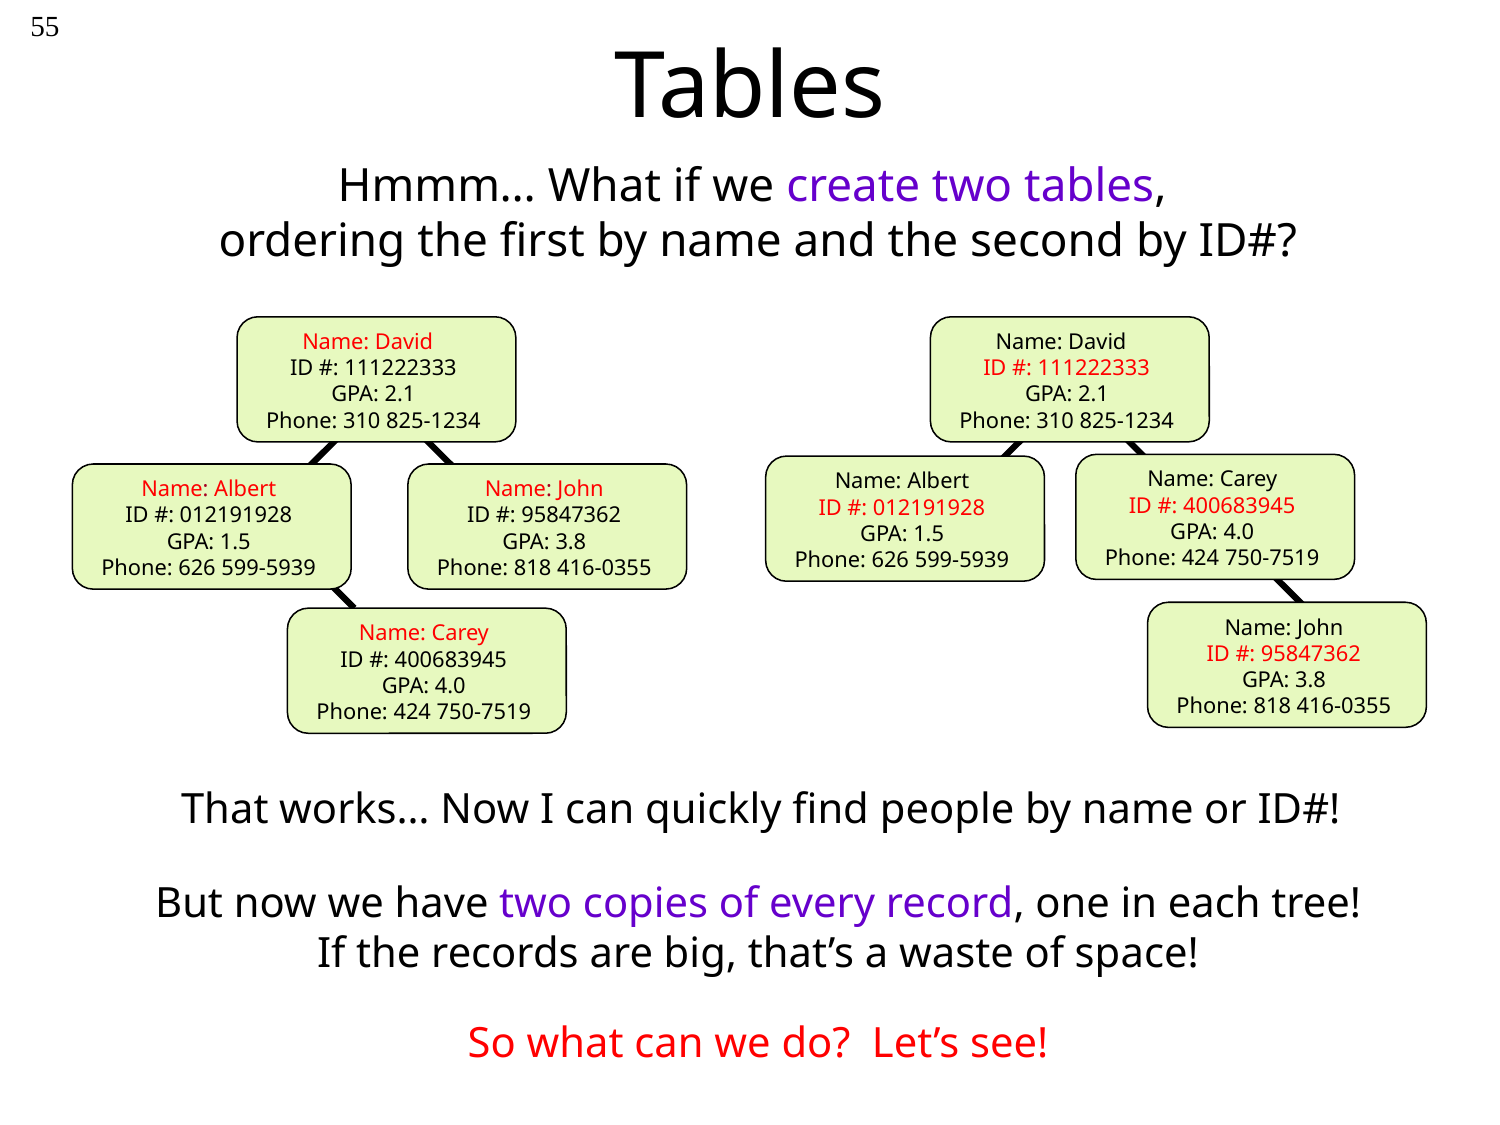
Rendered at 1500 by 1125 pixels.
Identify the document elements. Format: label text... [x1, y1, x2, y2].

text_box That works… Now I can quickly find people by name or ID#! [92, 774, 1430, 839]
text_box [759, 316, 1427, 728]
text_box So what can we do? Let’s see! [89, 1008, 1427, 1074]
title Tables [112, 0, 1388, 175]
slide_number 55 [0, 0, 76, 76]
text_box Hmmm… What if we create two tables, ordering the first by name and the second by ID#? [16, 147, 1500, 273]
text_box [66, 316, 687, 734]
text_box But now we have two copies of every record, one in each tree! If the records are big, that’s a waste of space! [89, 868, 1427, 984]
